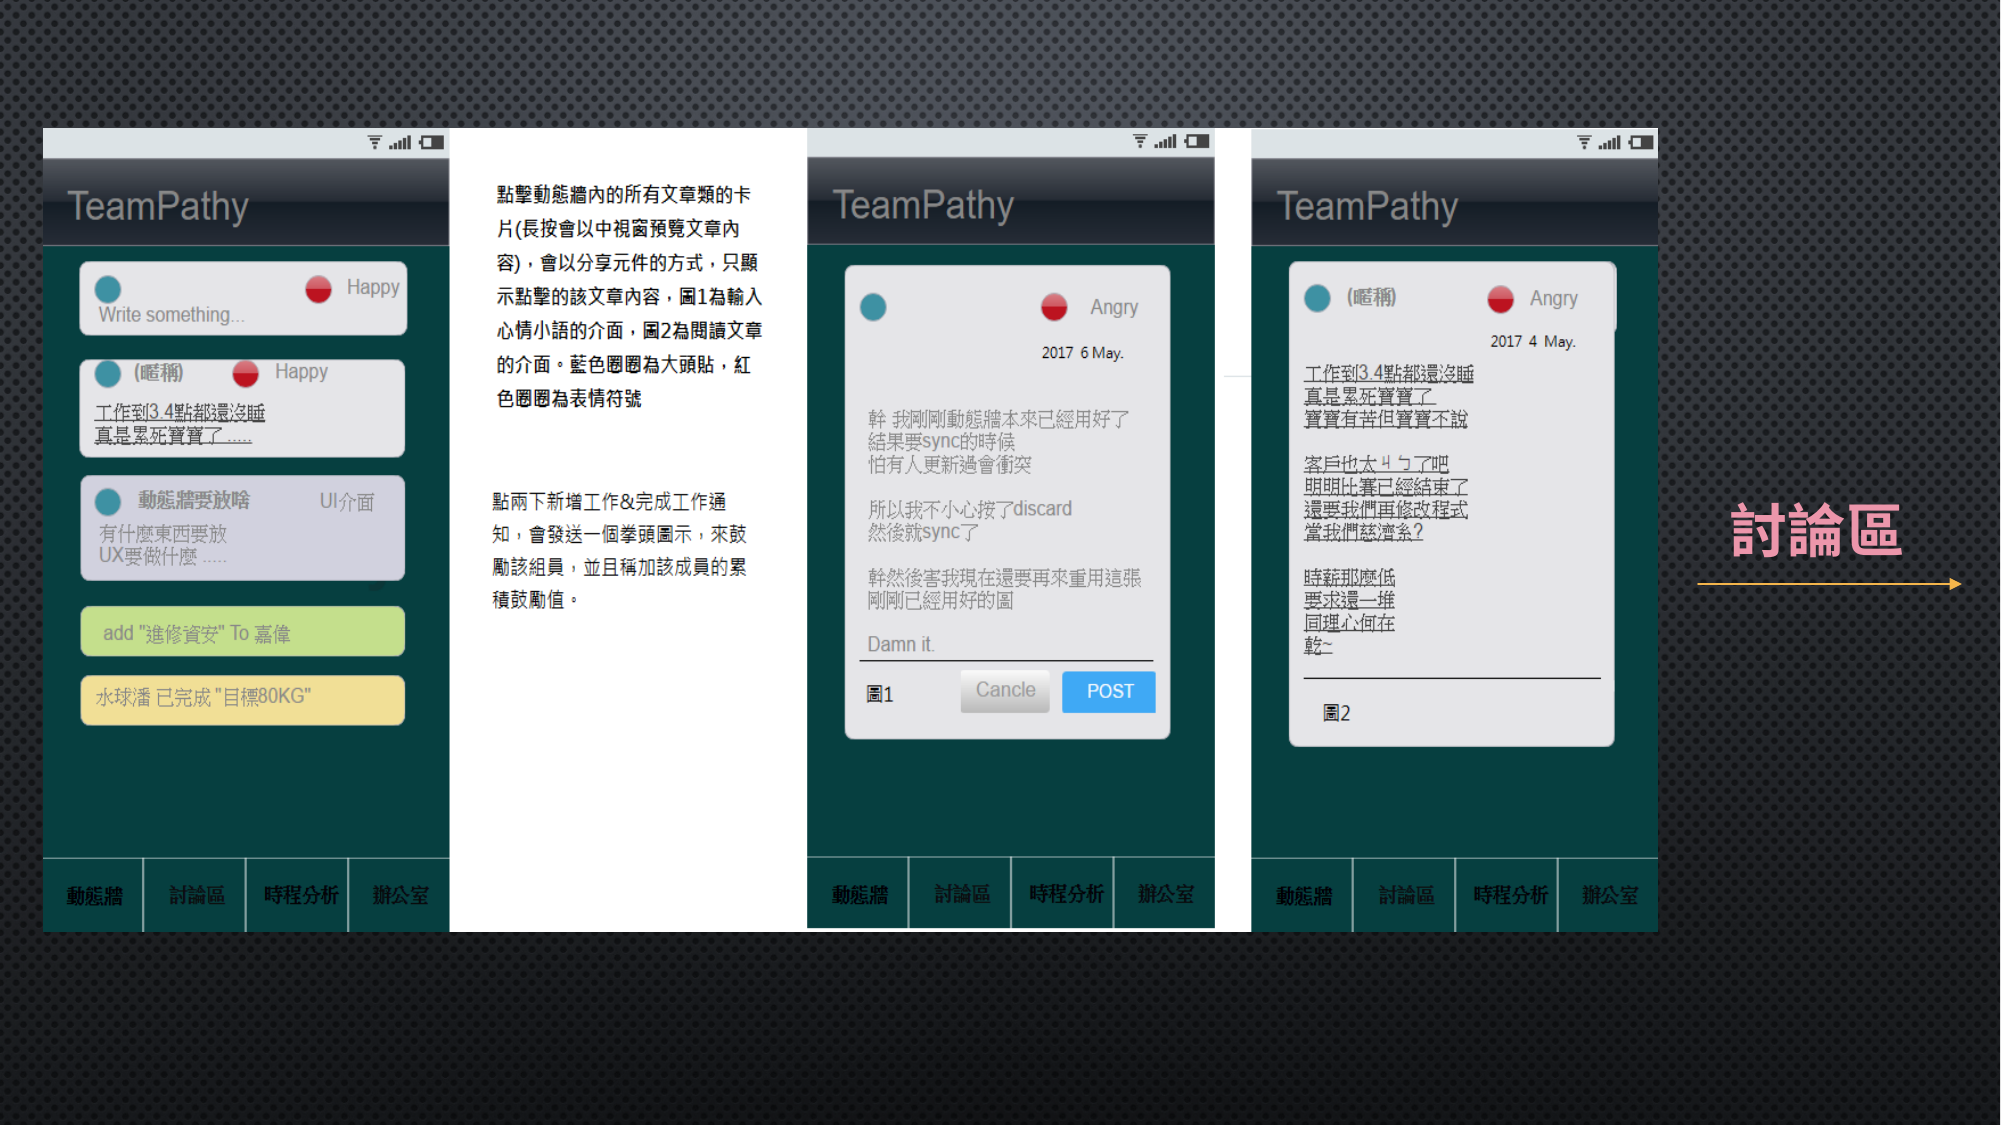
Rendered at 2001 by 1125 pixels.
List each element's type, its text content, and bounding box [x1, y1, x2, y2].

picture [43, 127, 1659, 932]
text_box 討論區 [1714, 486, 2000, 572]
